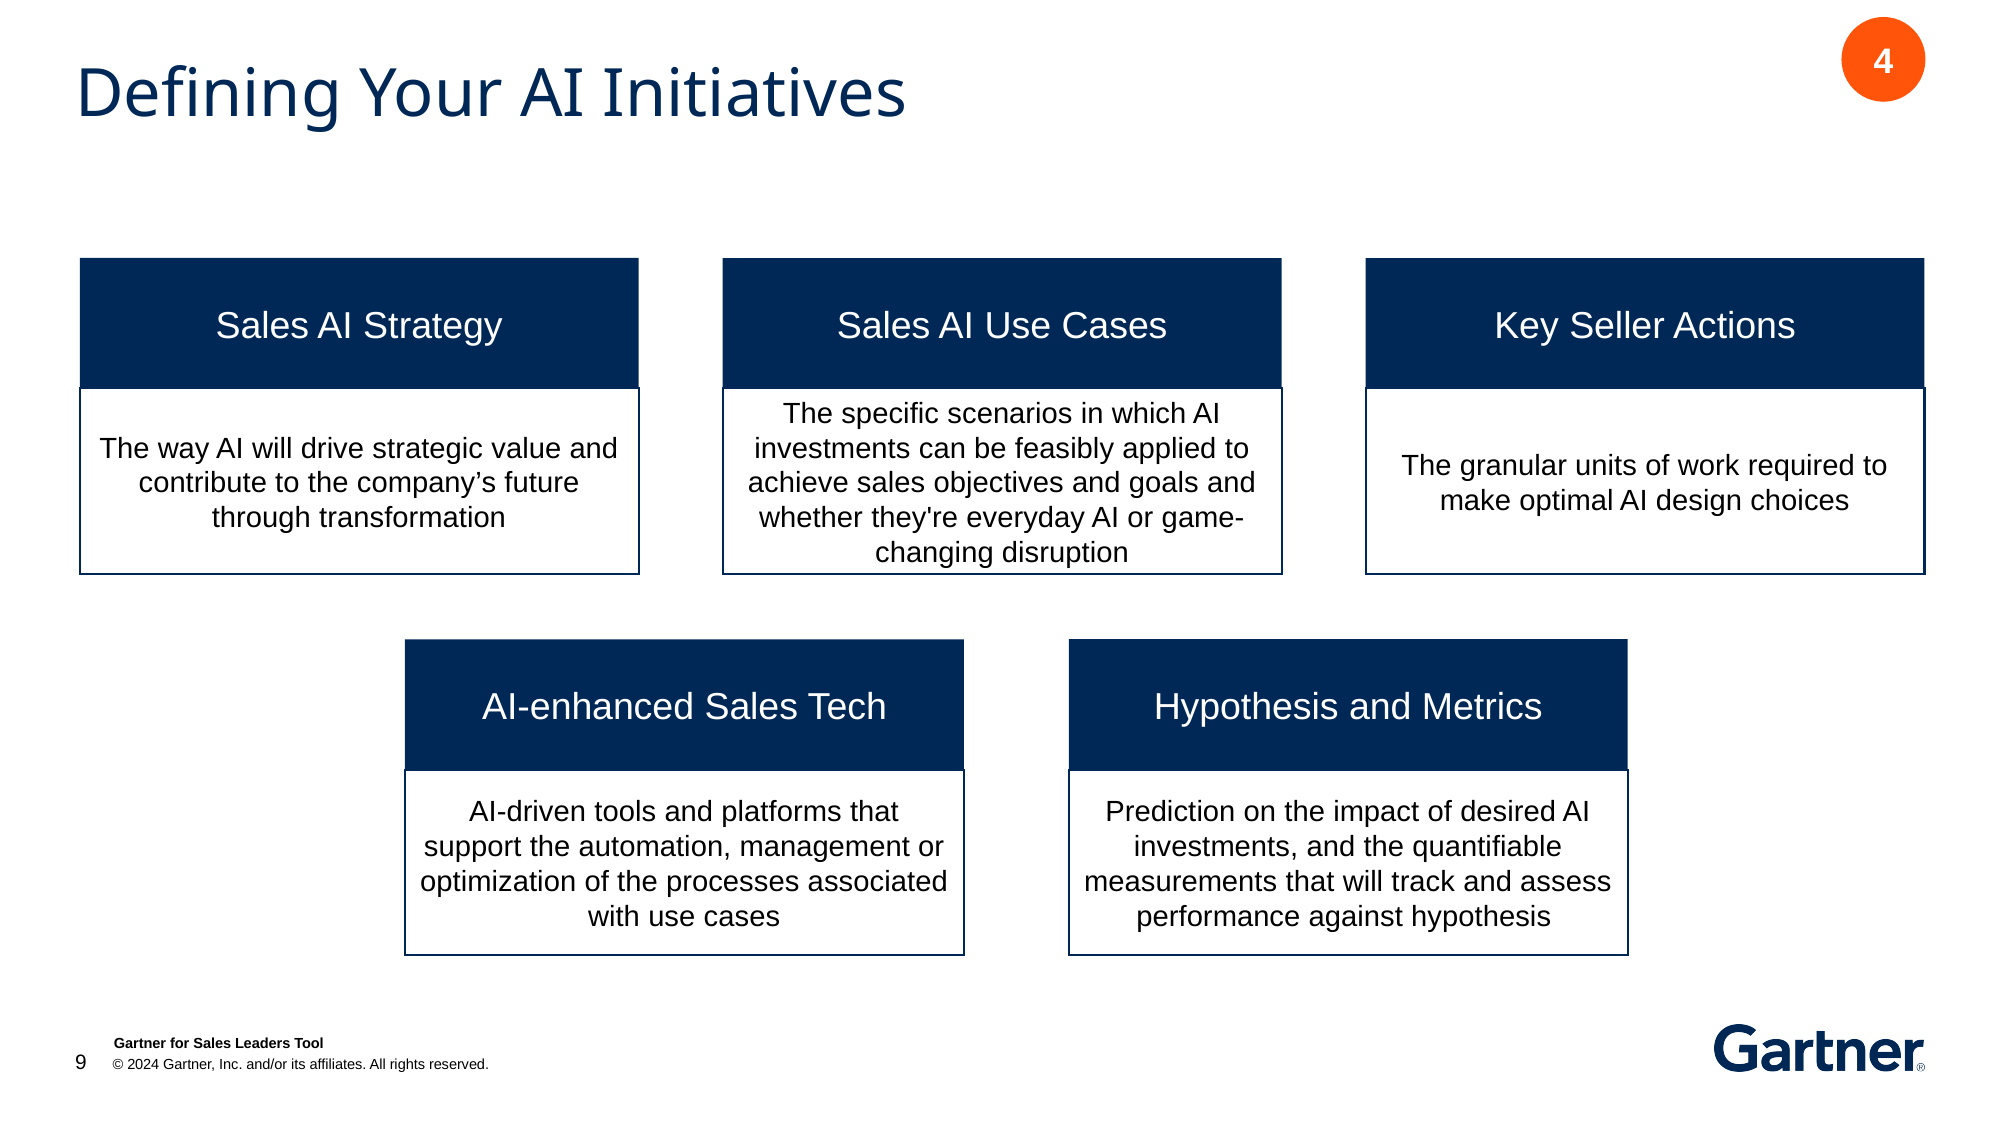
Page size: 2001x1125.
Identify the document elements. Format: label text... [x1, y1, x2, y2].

text_box Prediction on the impact of desired AI investments, and the quantifiable measurements that will track and assess performance against hypothesis [1068, 769, 1628, 956]
text_box Sales AI Use Cases [722, 258, 1282, 388]
text_box 4 [1841, 16, 1926, 102]
text_box Sales AI Strategy [79, 257, 639, 388]
text_box The specific scenarios in which AI investments can be feasibly applied to achieve sales objectives and goals and whether they're everyday AI or game-changing disruption [722, 388, 1282, 575]
text_box The granular units of work required to make optimal AI design choices [1365, 388, 1925, 575]
text_box AI-enhanced Sales Tech [404, 639, 964, 769]
picture [1714, 1024, 1925, 1072]
text_box Key Seller Actions [1365, 258, 1925, 388]
text_box The way AI will drive strategic value and contribute to the company’s future through transformation [79, 388, 639, 575]
title Defining Your AI Initiatives [75, 59, 1925, 134]
text_box AI-driven tools and platforms that support the automation, management or optimization of the processes associated with use cases [404, 769, 964, 956]
text_box Hypothesis and Metrics [1068, 639, 1628, 769]
